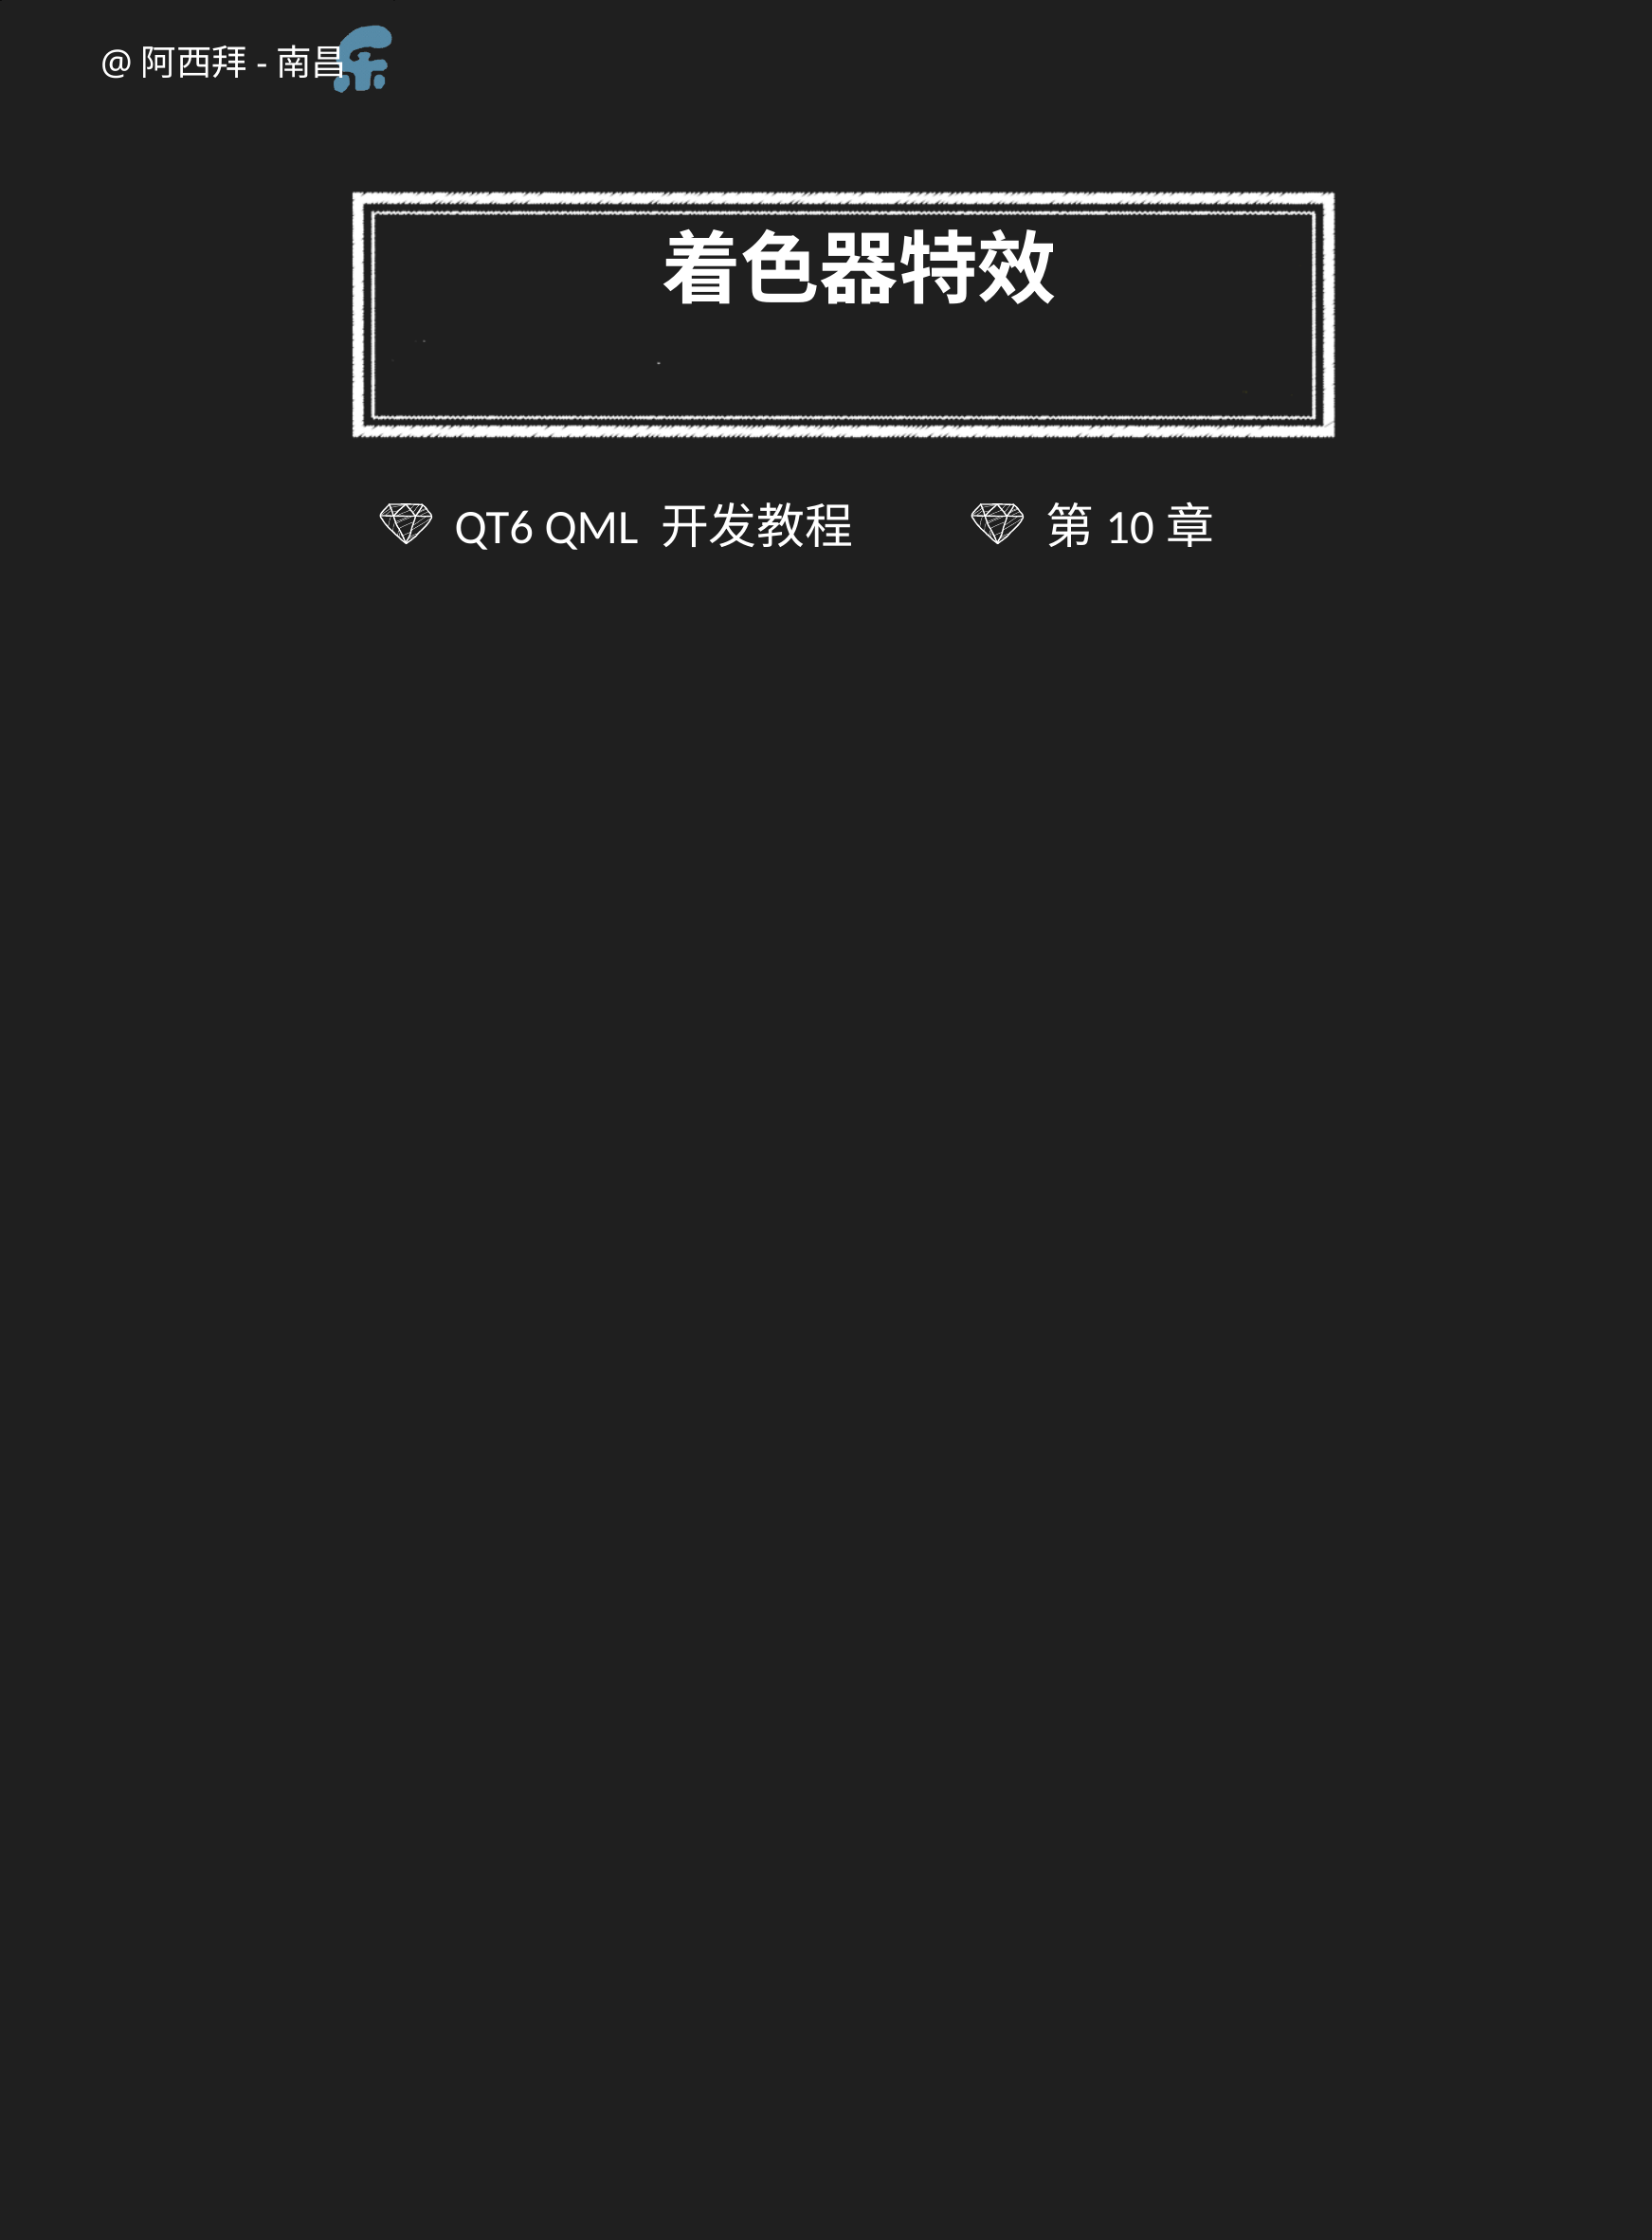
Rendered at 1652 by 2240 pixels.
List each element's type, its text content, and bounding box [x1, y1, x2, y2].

text_box 第10章 [1031, 488, 1274, 560]
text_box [378, 502, 433, 545]
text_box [971, 502, 1025, 545]
picture [0, 0, 1652, 2240]
text_box QT6 QML 开发教程 [440, 488, 977, 560]
